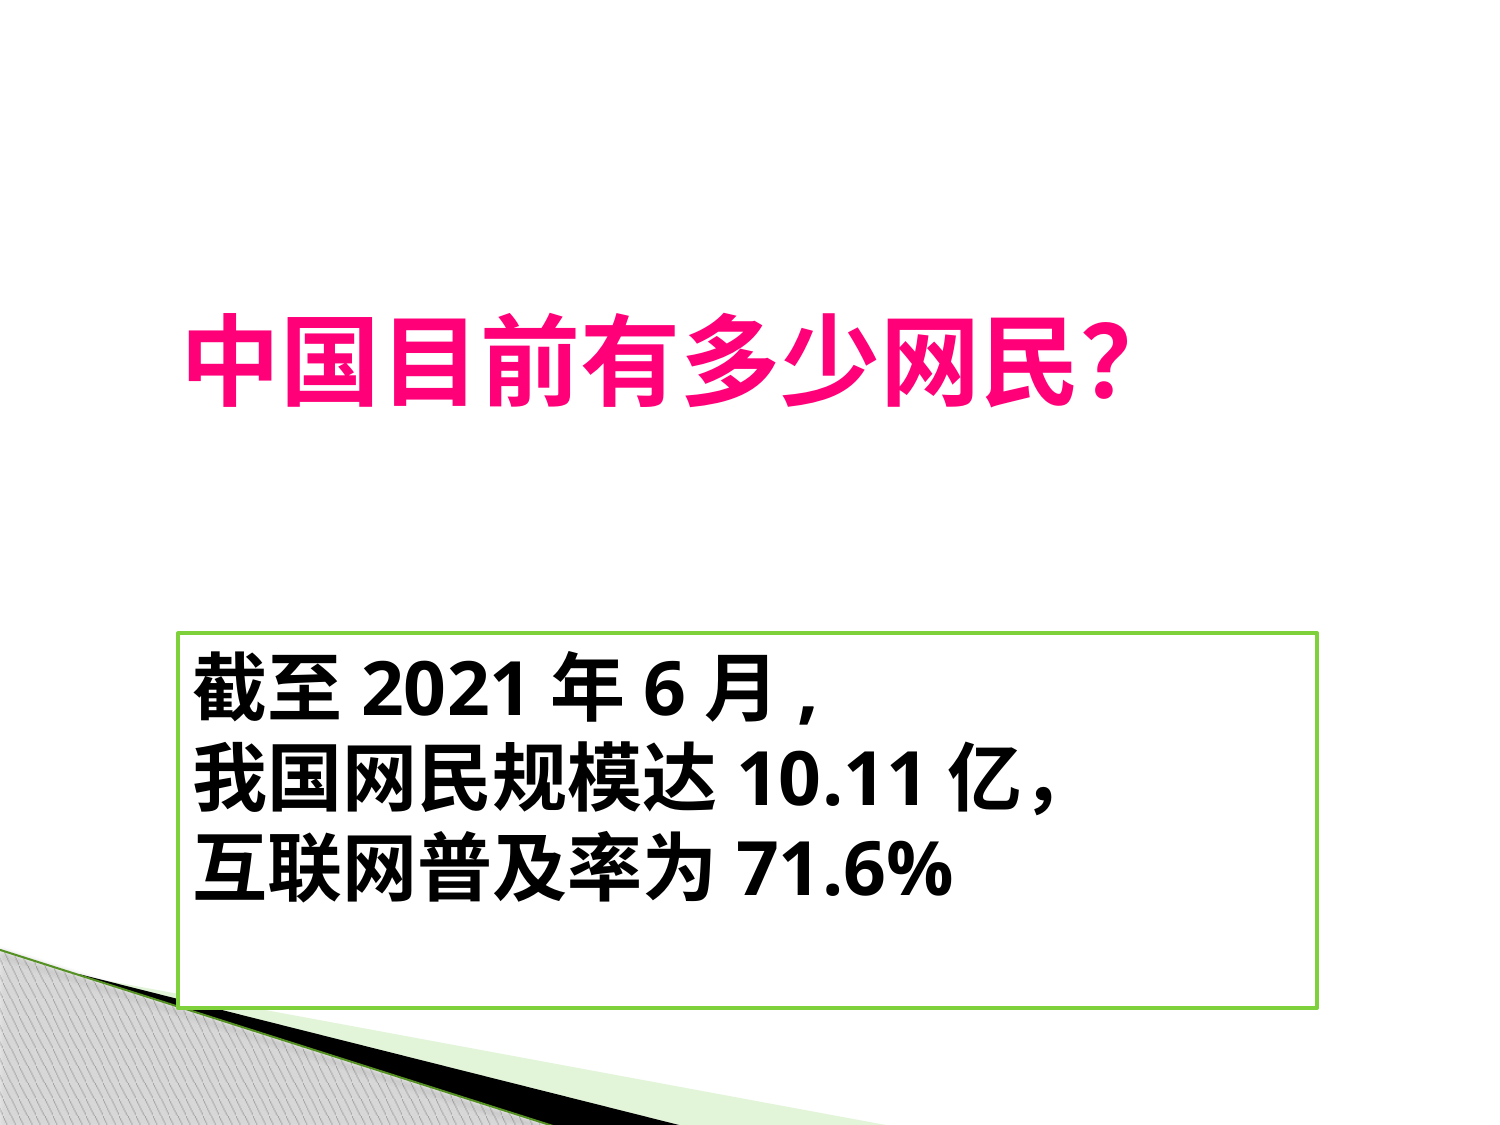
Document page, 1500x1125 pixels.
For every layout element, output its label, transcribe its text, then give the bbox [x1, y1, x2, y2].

list 中国目前有多少网民？ [145, 289, 1262, 459]
text_box 截至2021年6月, 我国网民规模达10.11亿， 互联网普及率为71.6% [176, 631, 1319, 1010]
